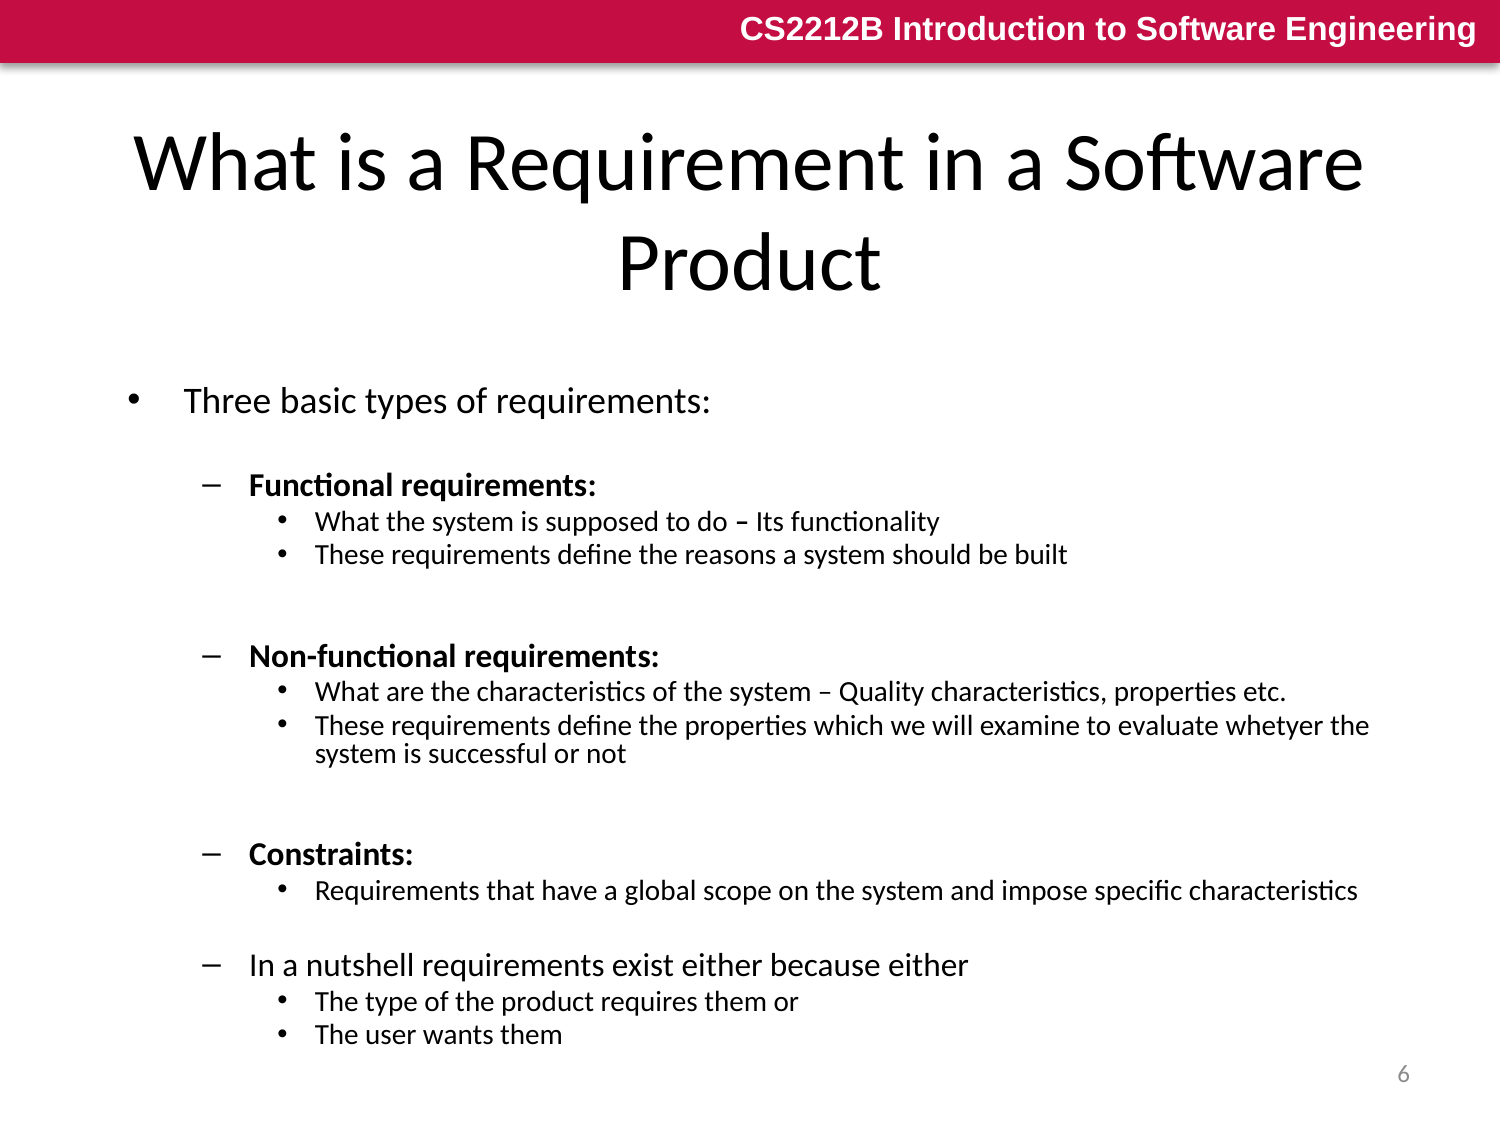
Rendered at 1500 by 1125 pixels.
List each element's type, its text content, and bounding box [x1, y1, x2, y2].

slide_number 6 [1074, 1042, 1425, 1103]
list Three basic types of requirements: Functional requirements: What the system is supposed to do – Its functionality These requirements define the reasons a system should be built Non-functional requirements: What are the characteristics of the system – Quality characteristics, properties etc. These requirements define the properties which we will examine to evaluate whetyer the system is successful or not Constraints: Requirements that have a global scope on the system and impose specific characteristics In a nutshell requirements exist either because either The type of the product requires them or The user wants them [112, 324, 1388, 1063]
title What is a Requirement in a Software Product [112, 99, 1388, 288]
picture [0, 0, 1500, 63]
